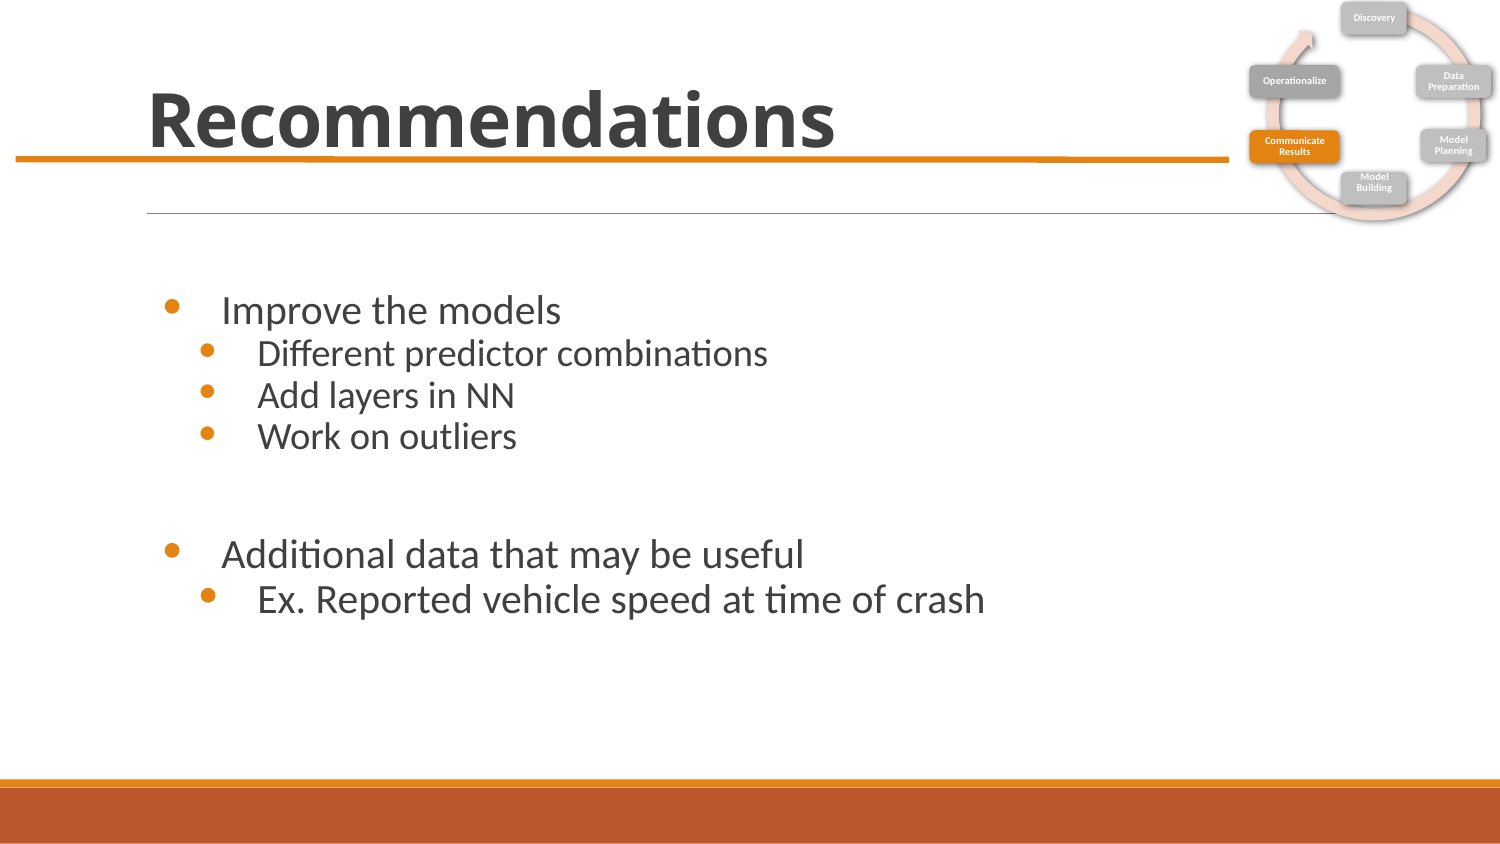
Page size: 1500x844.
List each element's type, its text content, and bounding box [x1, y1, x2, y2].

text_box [1257, 0, 1484, 210]
list Improve the models Different predictor combinations Add layers in NN Work on outliers Additional data that may be useful Ex. Reported vehicle speed at time of crash [135, 227, 1373, 723]
title Recommendations [135, 35, 1255, 214]
